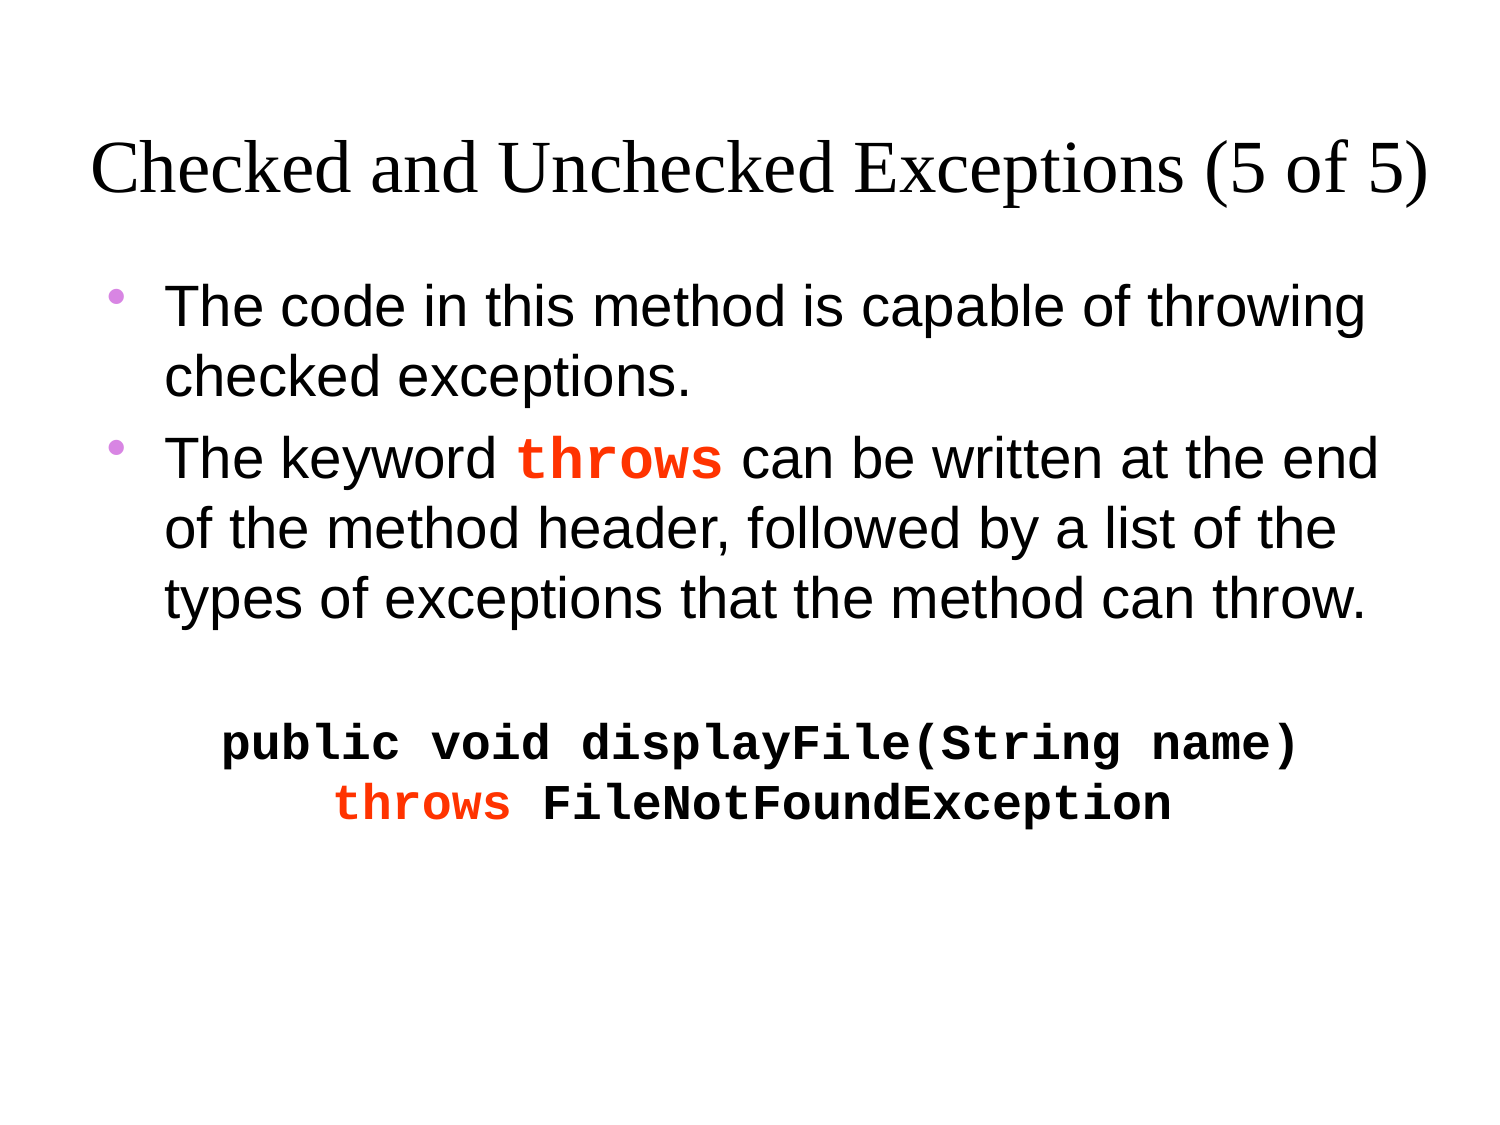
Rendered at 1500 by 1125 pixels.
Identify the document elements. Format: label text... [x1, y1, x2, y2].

list The code in this method is capable of throwing checked exceptions. The keyword throws can be written at the end of the method header, followed by a list of the types of exceptions that the method can throw. public void displayFile(String name) throws FileNotFoundException [74, 260, 1426, 1004]
title Checked and Unchecked Exceptions (5 of 5) [74, 35, 1451, 216]
